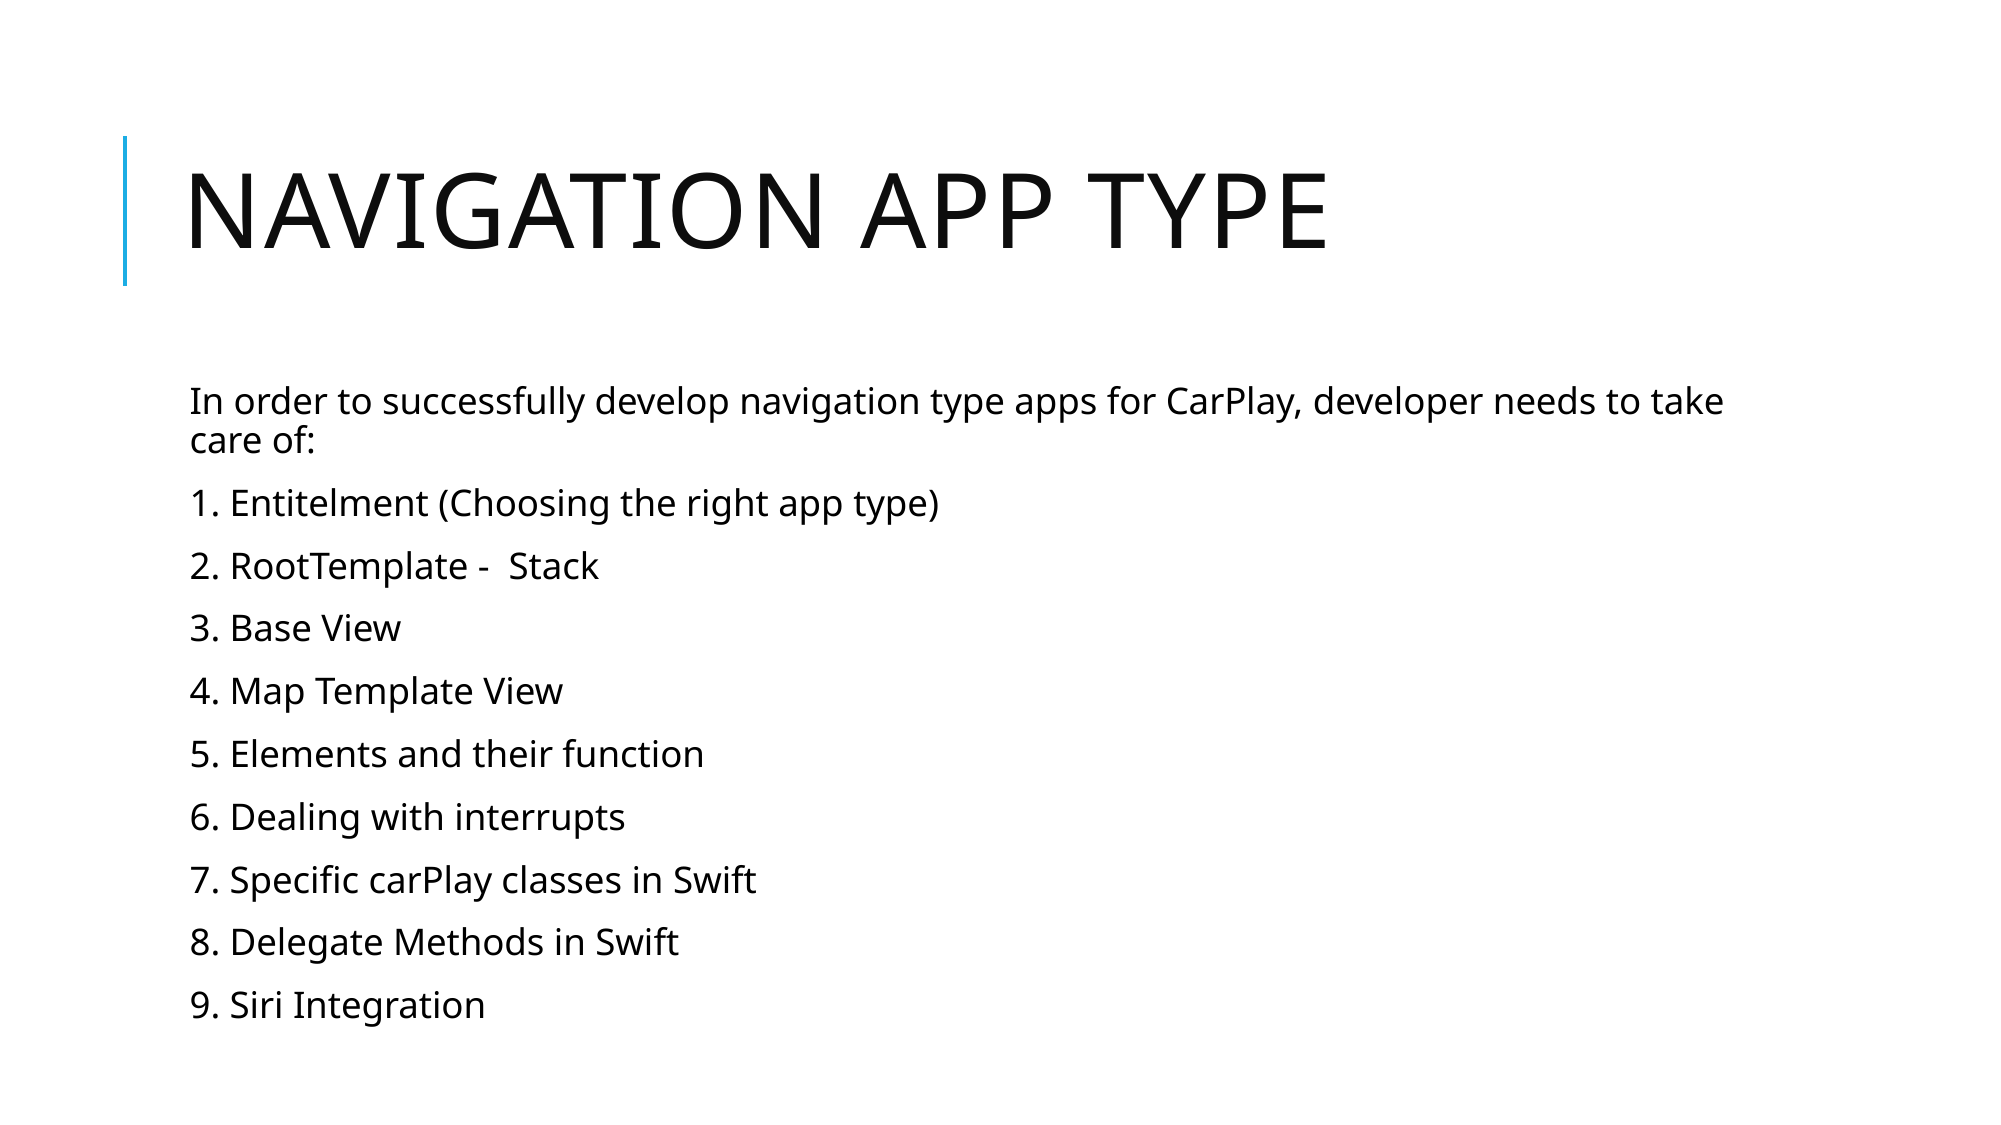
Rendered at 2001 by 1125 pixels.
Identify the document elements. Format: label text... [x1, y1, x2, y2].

list In order to successfully develop navigation type apps for CarPlay, developer needs to take care of: 1. Entitelment (Choosing the right app type) 2. RootTemplate - Stack 3. Base View 4. Map Template View 5. Elements and their function 6. Dealing with interrupts 7. Specific carPlay classes in Swift 8. Delegate Methods in Swift 9. Siri Integration [168, 375, 1763, 1035]
title Navigation App Type [168, 96, 1763, 342]
